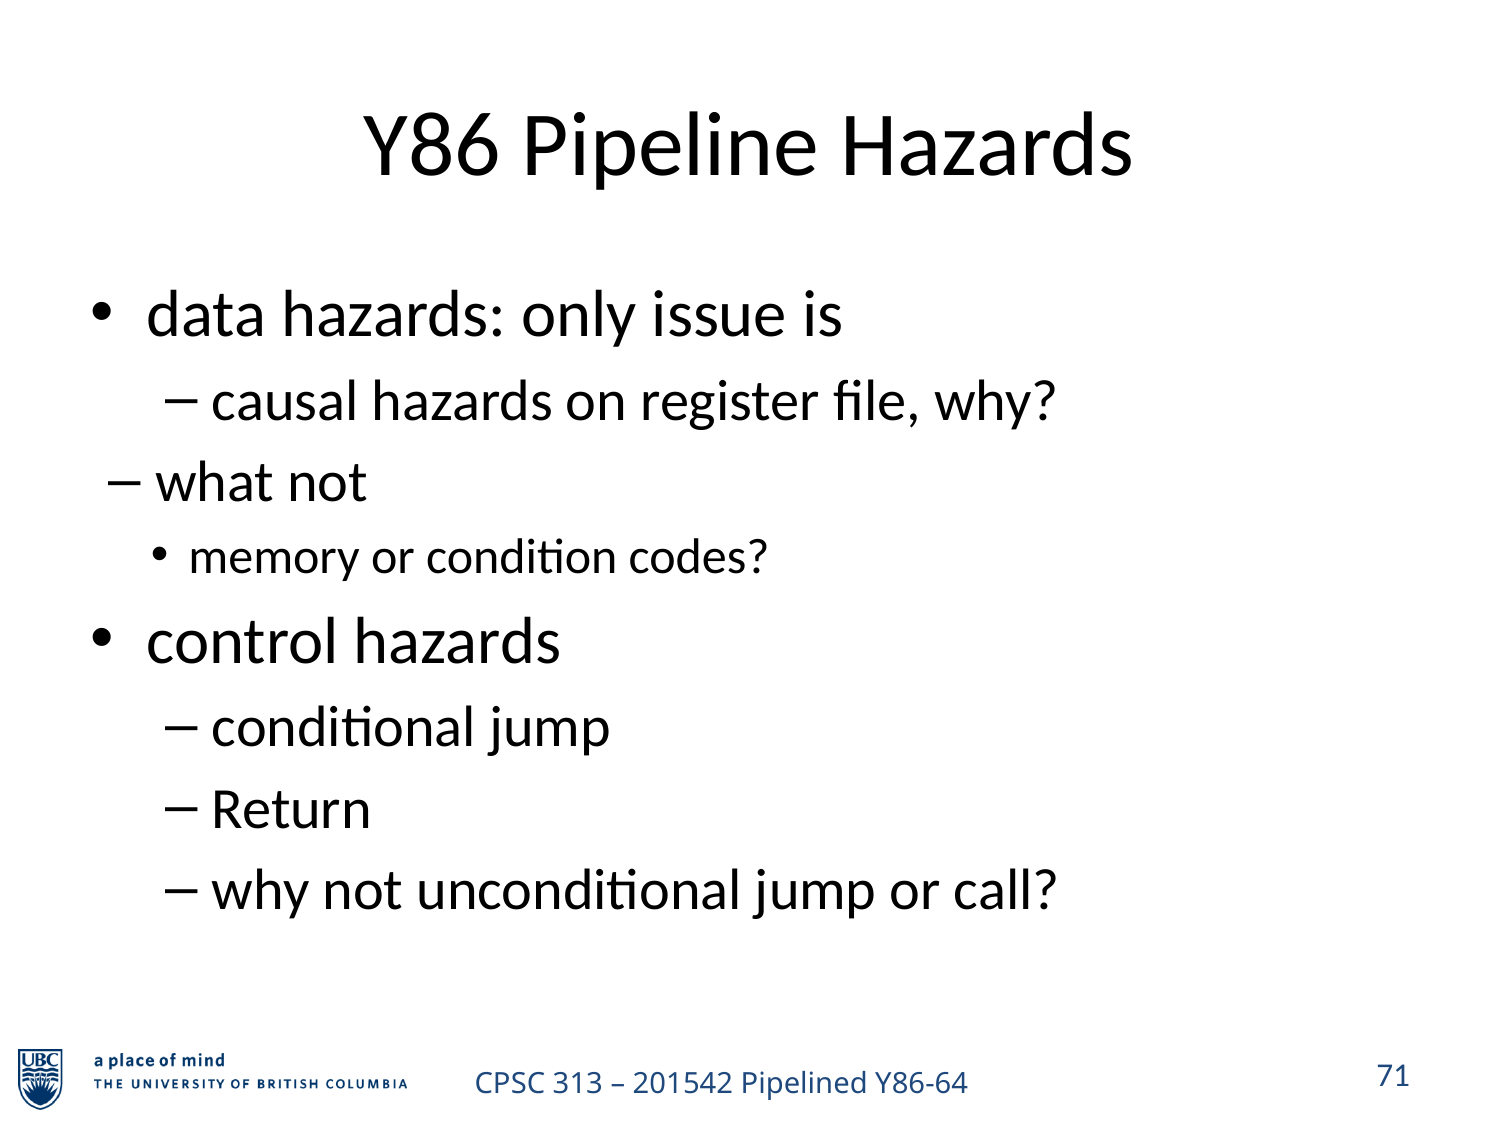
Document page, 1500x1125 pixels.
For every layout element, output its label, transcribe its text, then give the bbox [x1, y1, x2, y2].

picture [18, 1049, 407, 1110]
title Y86 Pipeline Hazards [75, 45, 1425, 233]
list data hazards: only issue is causal hazards on register file, why? what not memory or condition codes? control hazards conditional jump Return why not unconditional jump or call? [75, 262, 1425, 1005]
slide_number 71 [1074, 1042, 1425, 1103]
